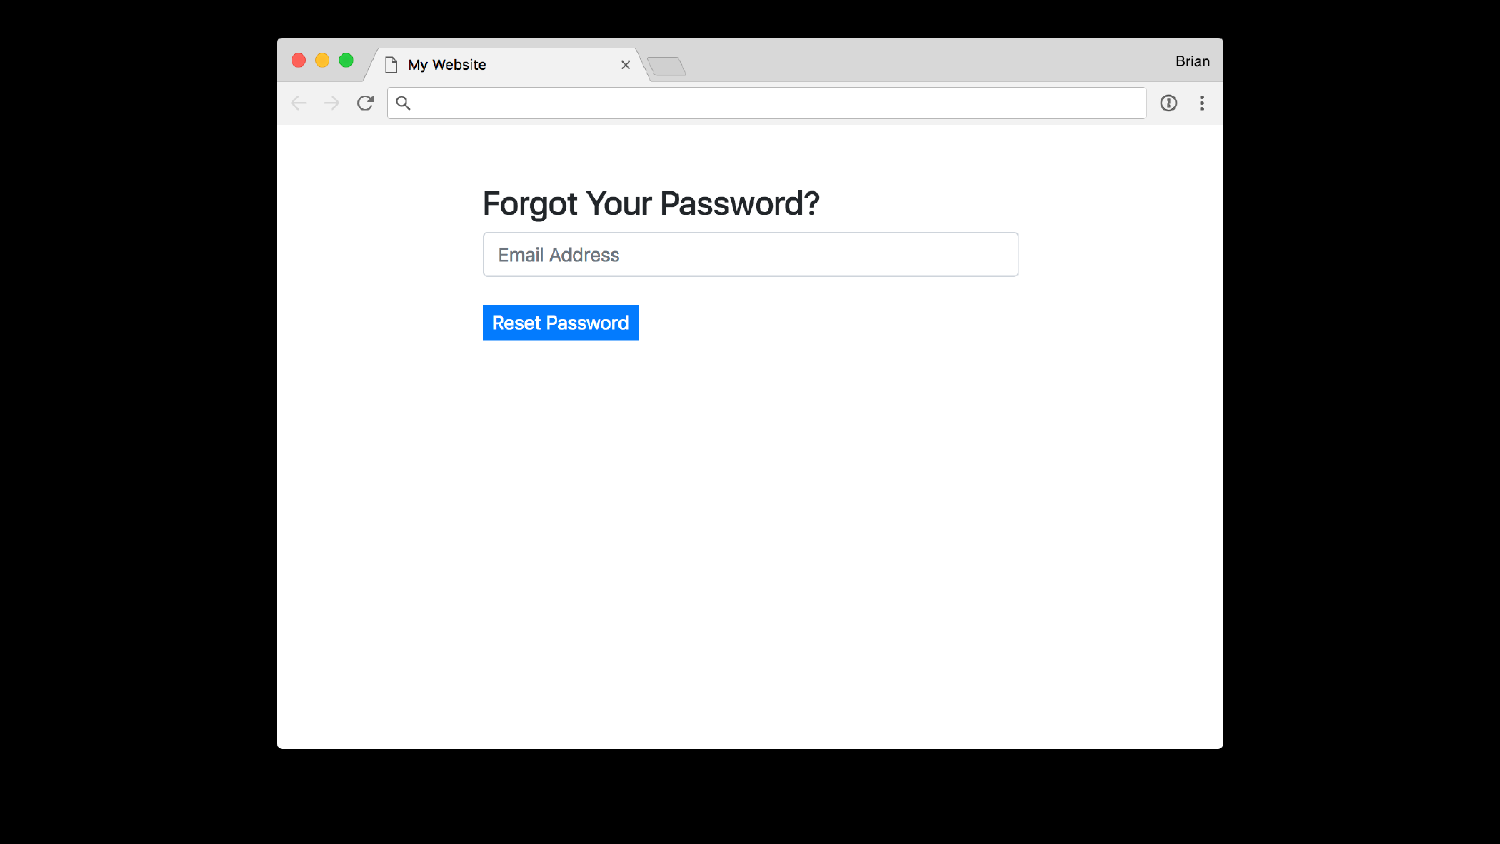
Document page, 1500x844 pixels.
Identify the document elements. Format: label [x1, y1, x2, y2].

picture [209, 0, 1291, 844]
